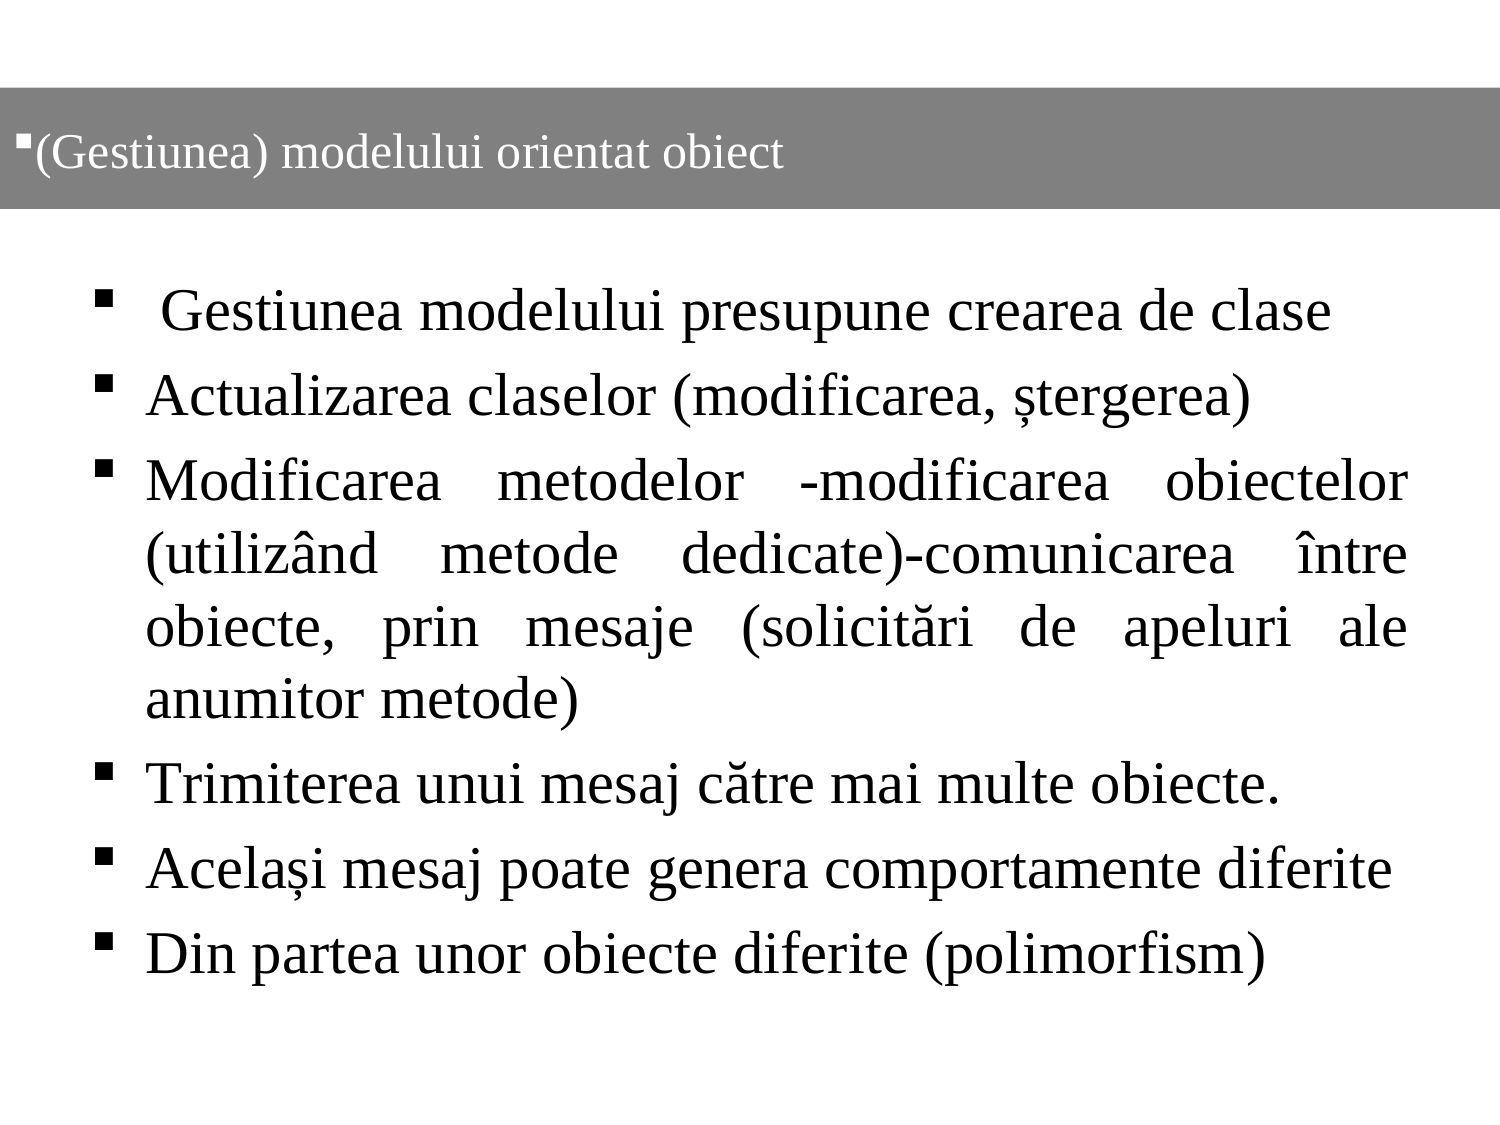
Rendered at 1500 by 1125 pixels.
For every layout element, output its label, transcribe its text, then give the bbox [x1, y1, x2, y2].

list Gestiunea modelului presupune crearea de clase Actualizarea claselor (modificarea, ștergerea) Modificarea metodelor -modificarea obiectelor (utilizând metode dedicate)-comunicarea între obiecte, prin mesaje (solicitări de apeluri ale anumitor metode) Trimiterea unui mesaj către mai multe obiecte. Același mesaj poate genera comportamente diferite Din partea unor obiecte diferite (polimorfism) [75, 262, 1425, 1005]
text_box (Gestiunea) modelului orientat obiect [0, 85, 1500, 211]
